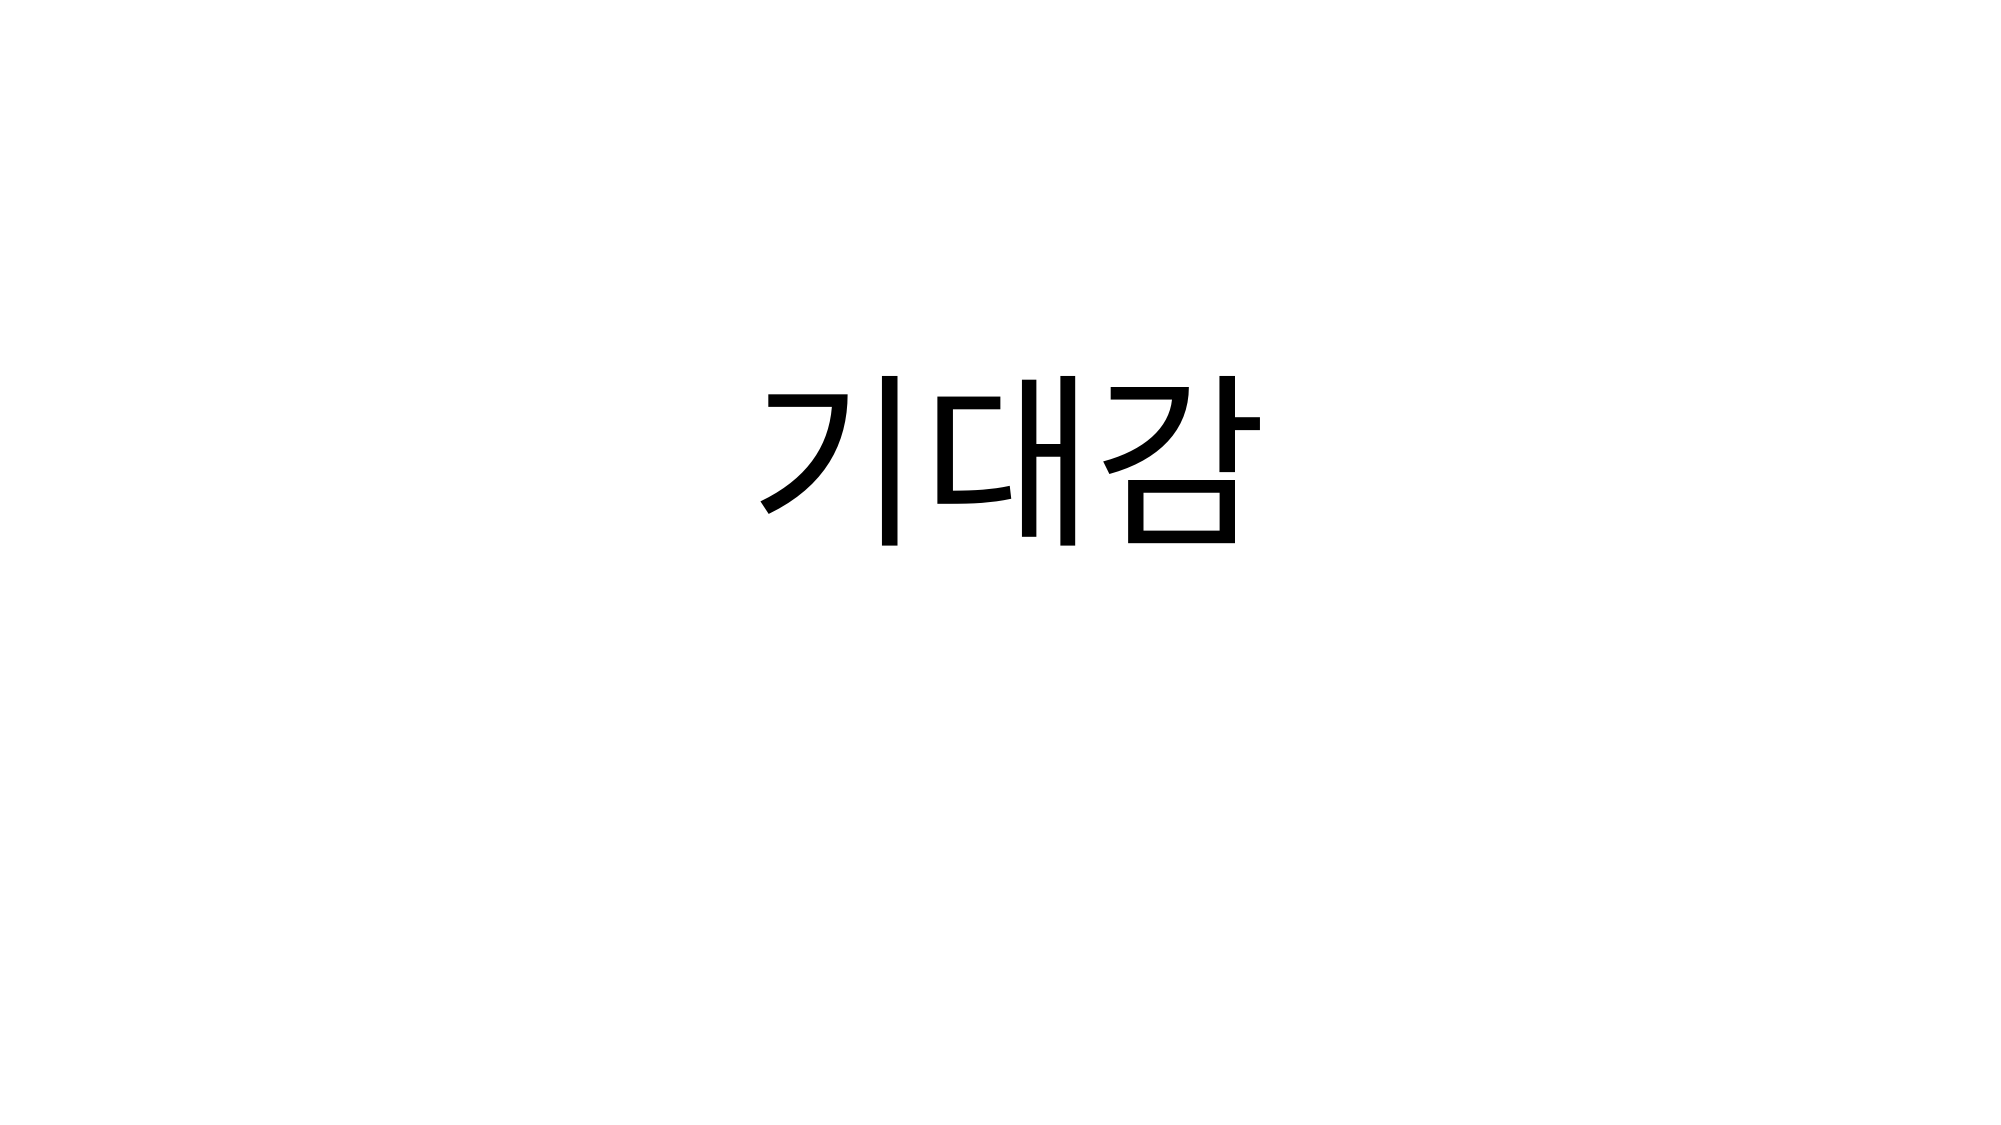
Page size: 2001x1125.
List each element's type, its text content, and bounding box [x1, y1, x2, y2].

list 기대감 [734, 362, 1331, 687]
